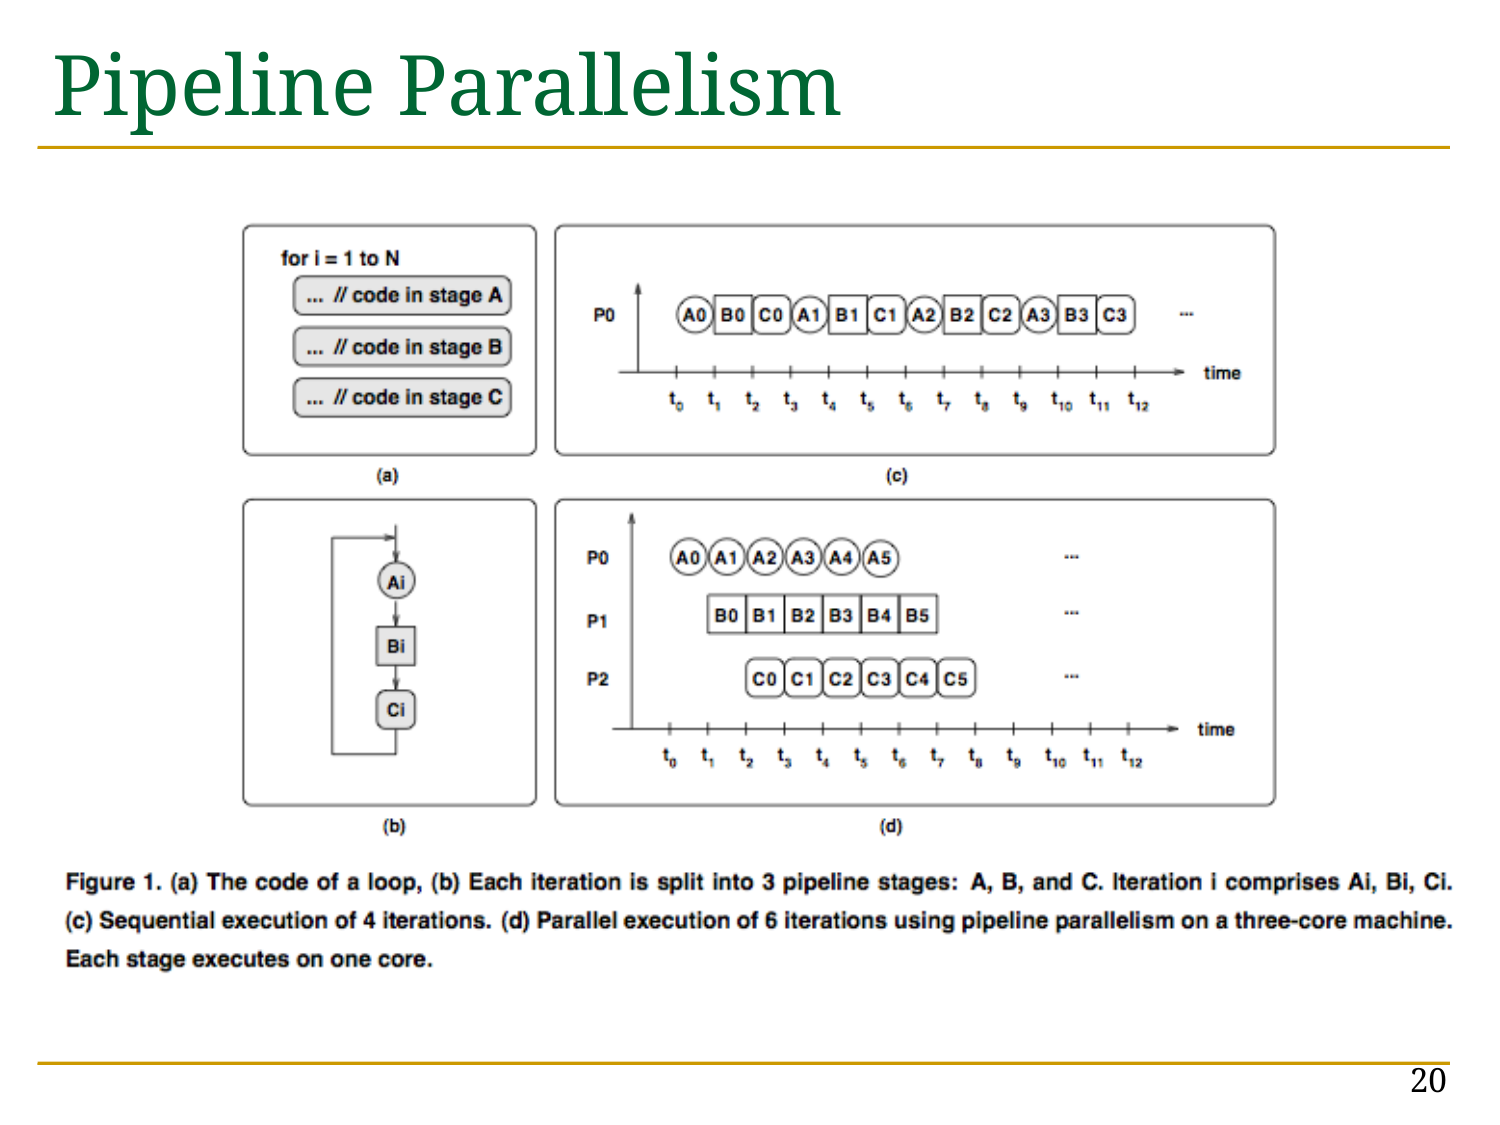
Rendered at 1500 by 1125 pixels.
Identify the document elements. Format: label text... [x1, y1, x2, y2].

slide_number 20 [1111, 1036, 1462, 1112]
picture [4, 187, 1484, 1004]
title Pipeline Parallelism [37, 24, 1450, 185]
